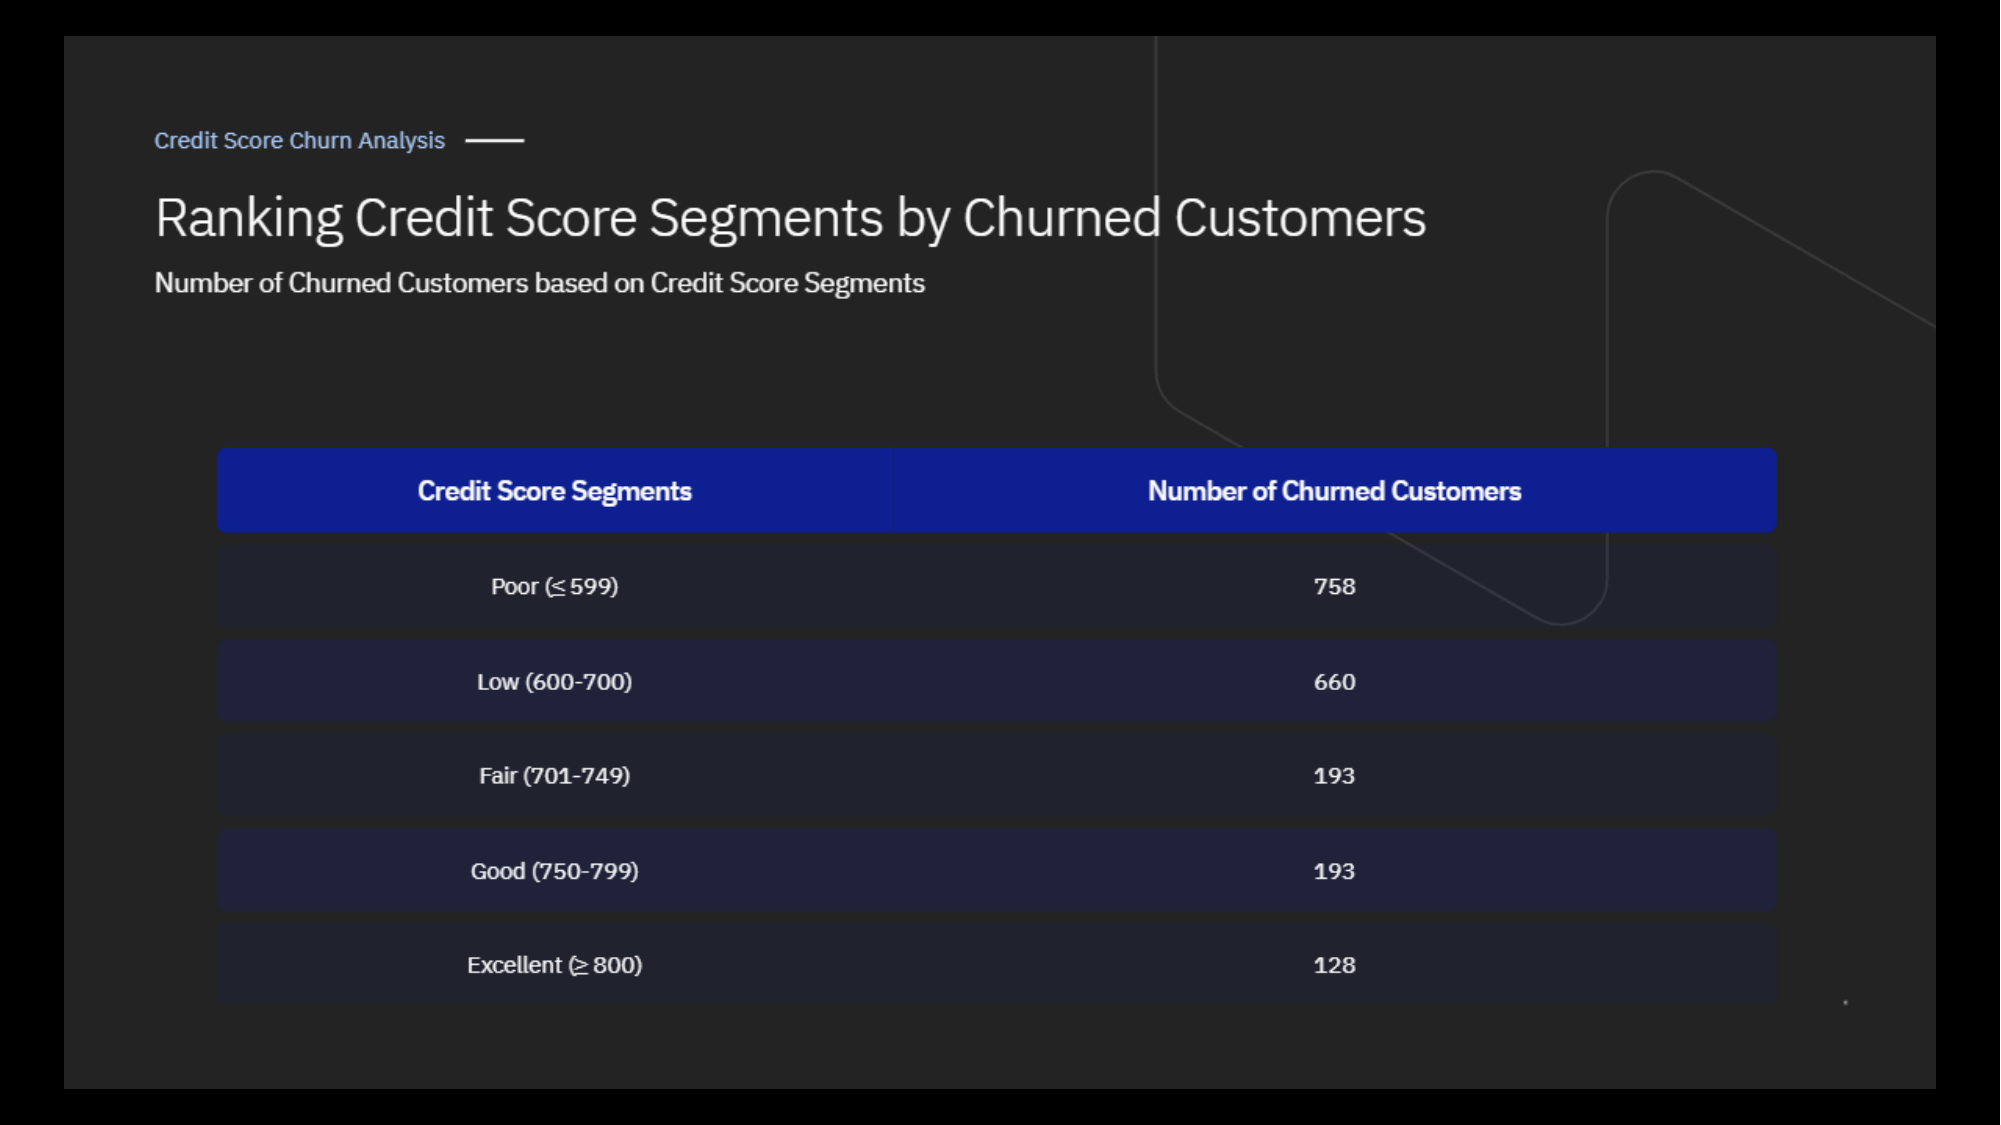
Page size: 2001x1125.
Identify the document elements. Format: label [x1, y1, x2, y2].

picture [64, 36, 1936, 1089]
